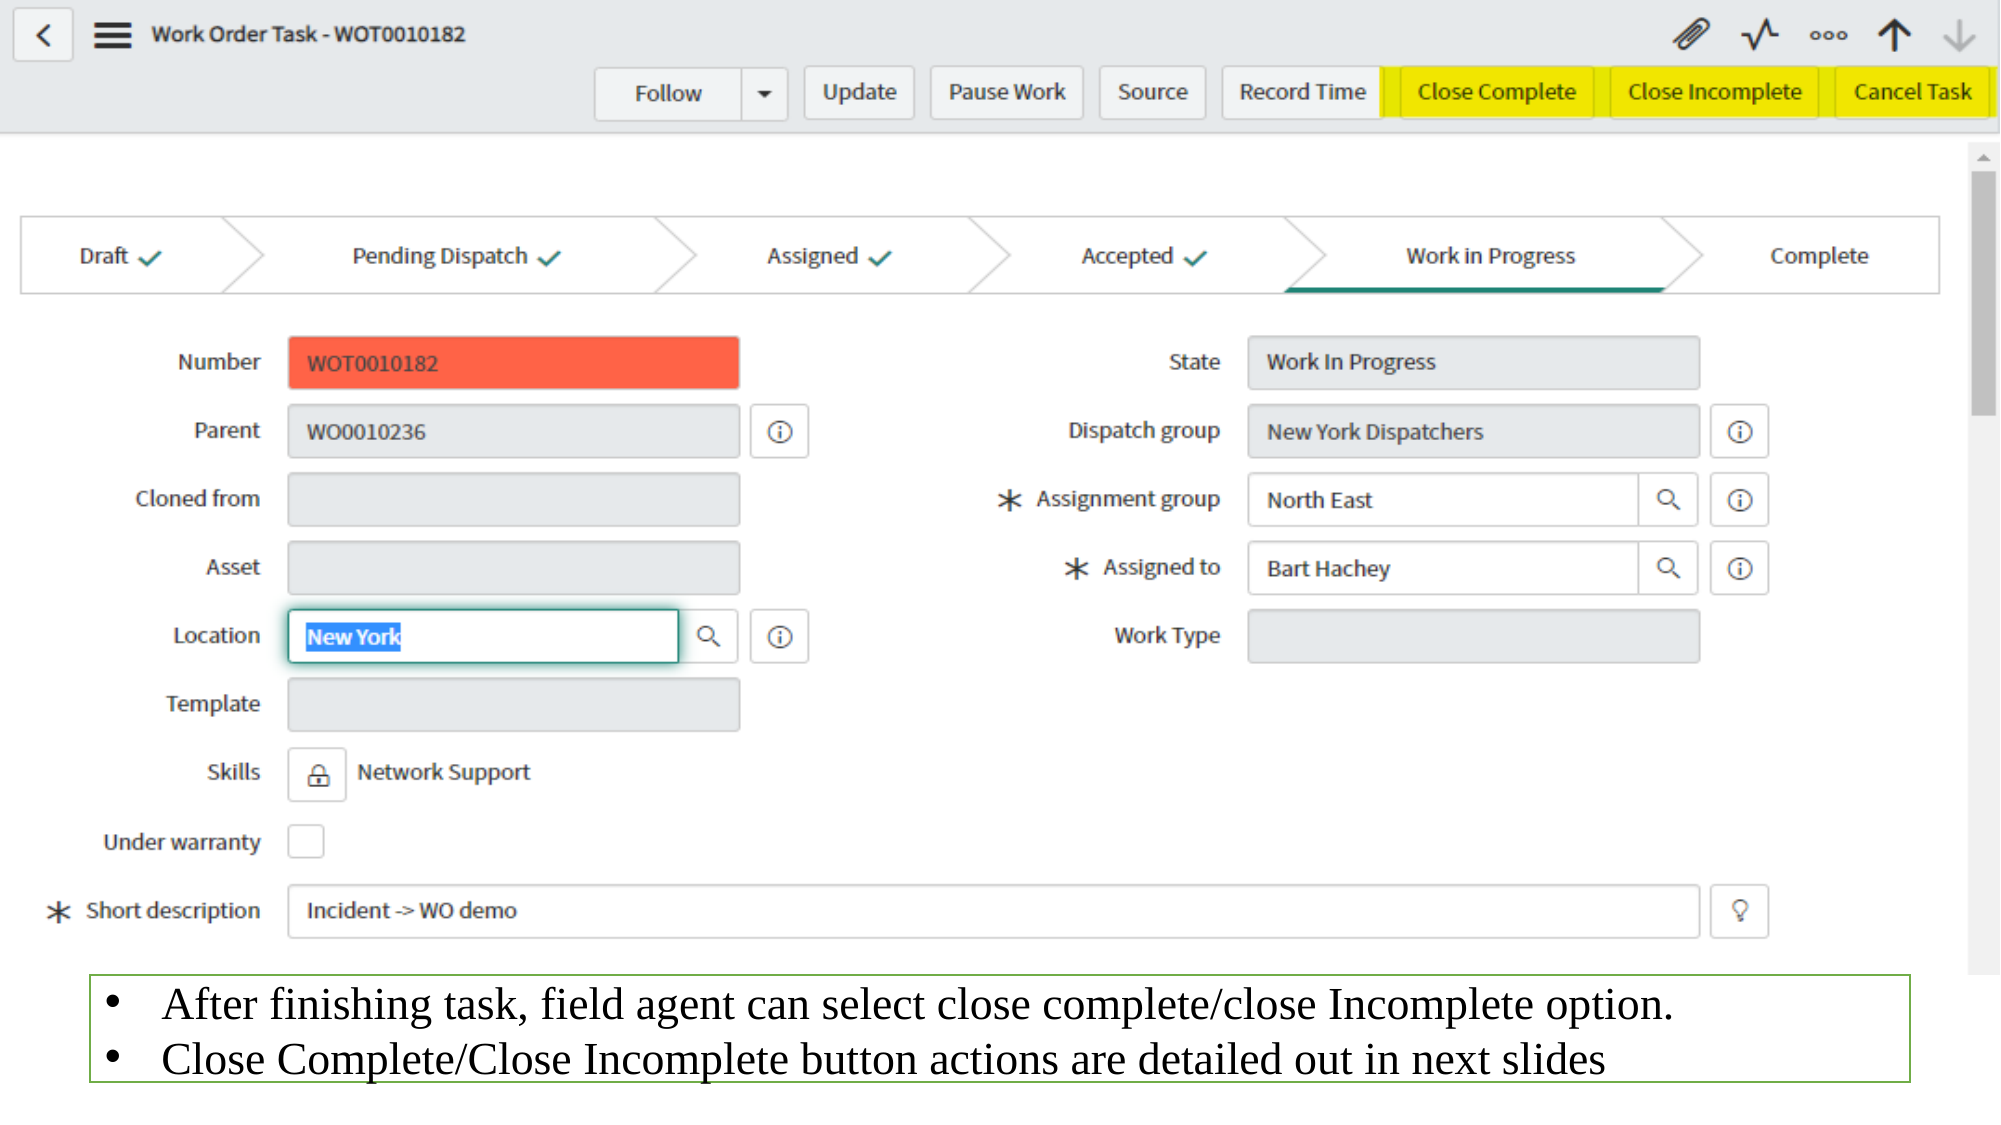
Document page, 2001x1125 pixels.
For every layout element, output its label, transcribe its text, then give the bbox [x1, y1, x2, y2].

text_box After finishing task, field agent can select close complete/close Incomplete option. Close Complete/Close Incomplete button actions are detailed out in next slides [89, 986, 1910, 1082]
picture [0, 0, 2000, 976]
